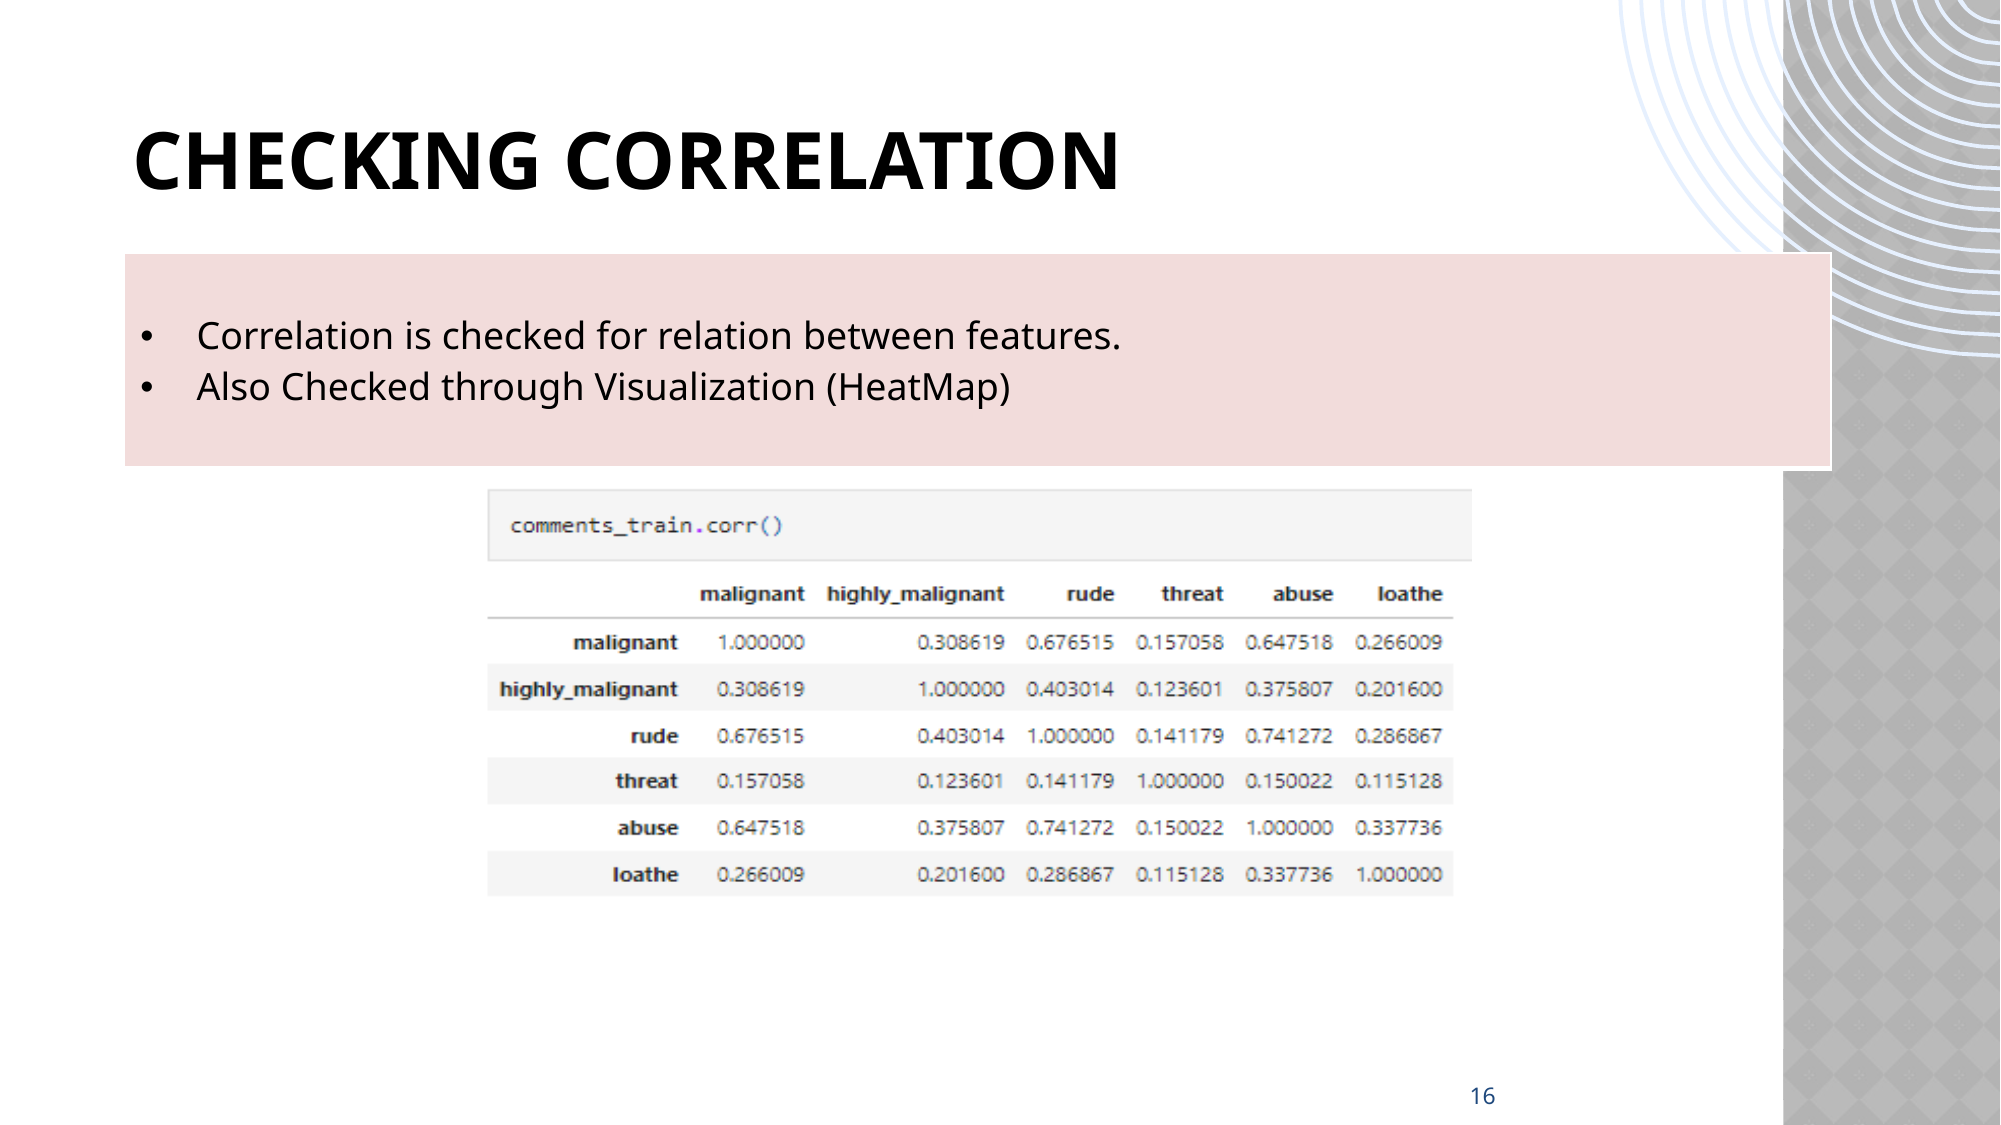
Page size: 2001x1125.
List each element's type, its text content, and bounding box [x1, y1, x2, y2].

slide_number 16 [1367, 1075, 1496, 1113]
title Checking Correlation [124, 57, 1875, 206]
picture [480, 468, 1472, 918]
table_header Correlation is checked for relation between features. Also Checked through Visualization (HeatMap) [125, 254, 1830, 466]
